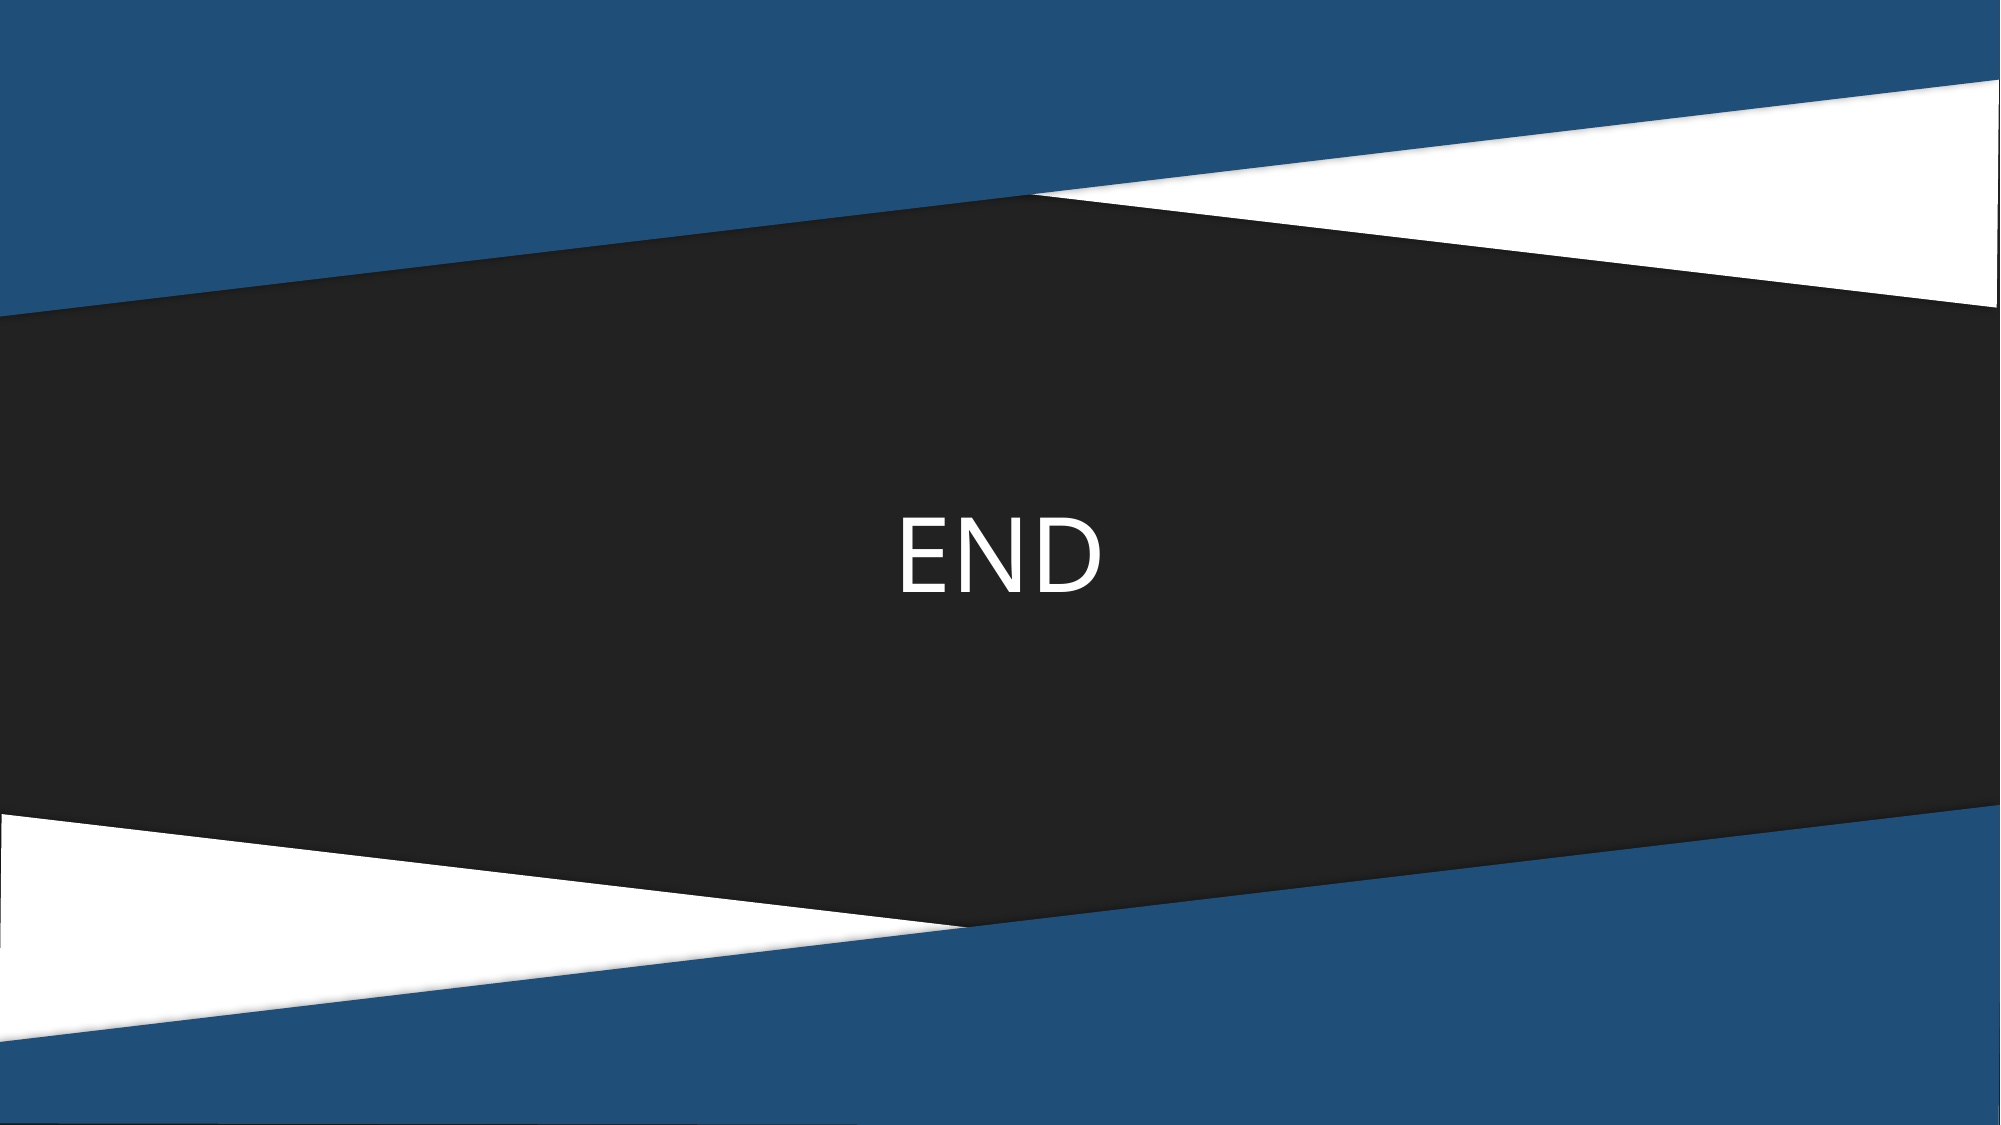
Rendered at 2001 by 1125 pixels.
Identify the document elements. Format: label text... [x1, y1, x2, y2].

text_box END [878, 480, 1122, 621]
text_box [0, 0, 2000, 317]
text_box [0, 804, 2000, 1125]
